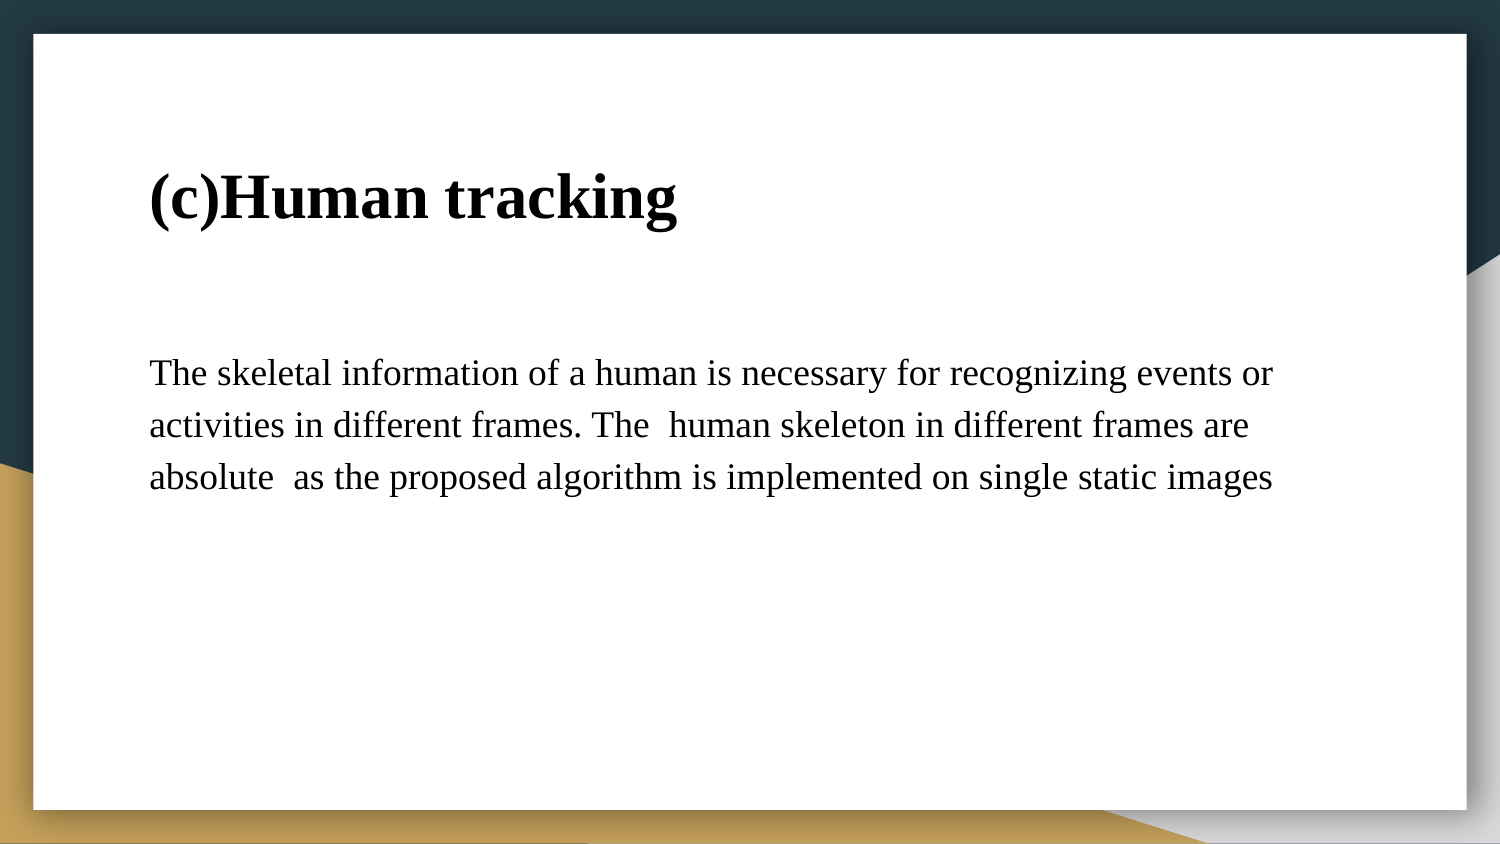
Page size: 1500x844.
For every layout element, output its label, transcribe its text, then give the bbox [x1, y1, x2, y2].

list The skeletal information of a human is necessary for recognizing events or activities in different frames. The human skeleton in different frames are absolute as the proposed algorithm is implemented on single static images [134, 326, 1366, 729]
title (c)Human tracking [134, 138, 1366, 296]
